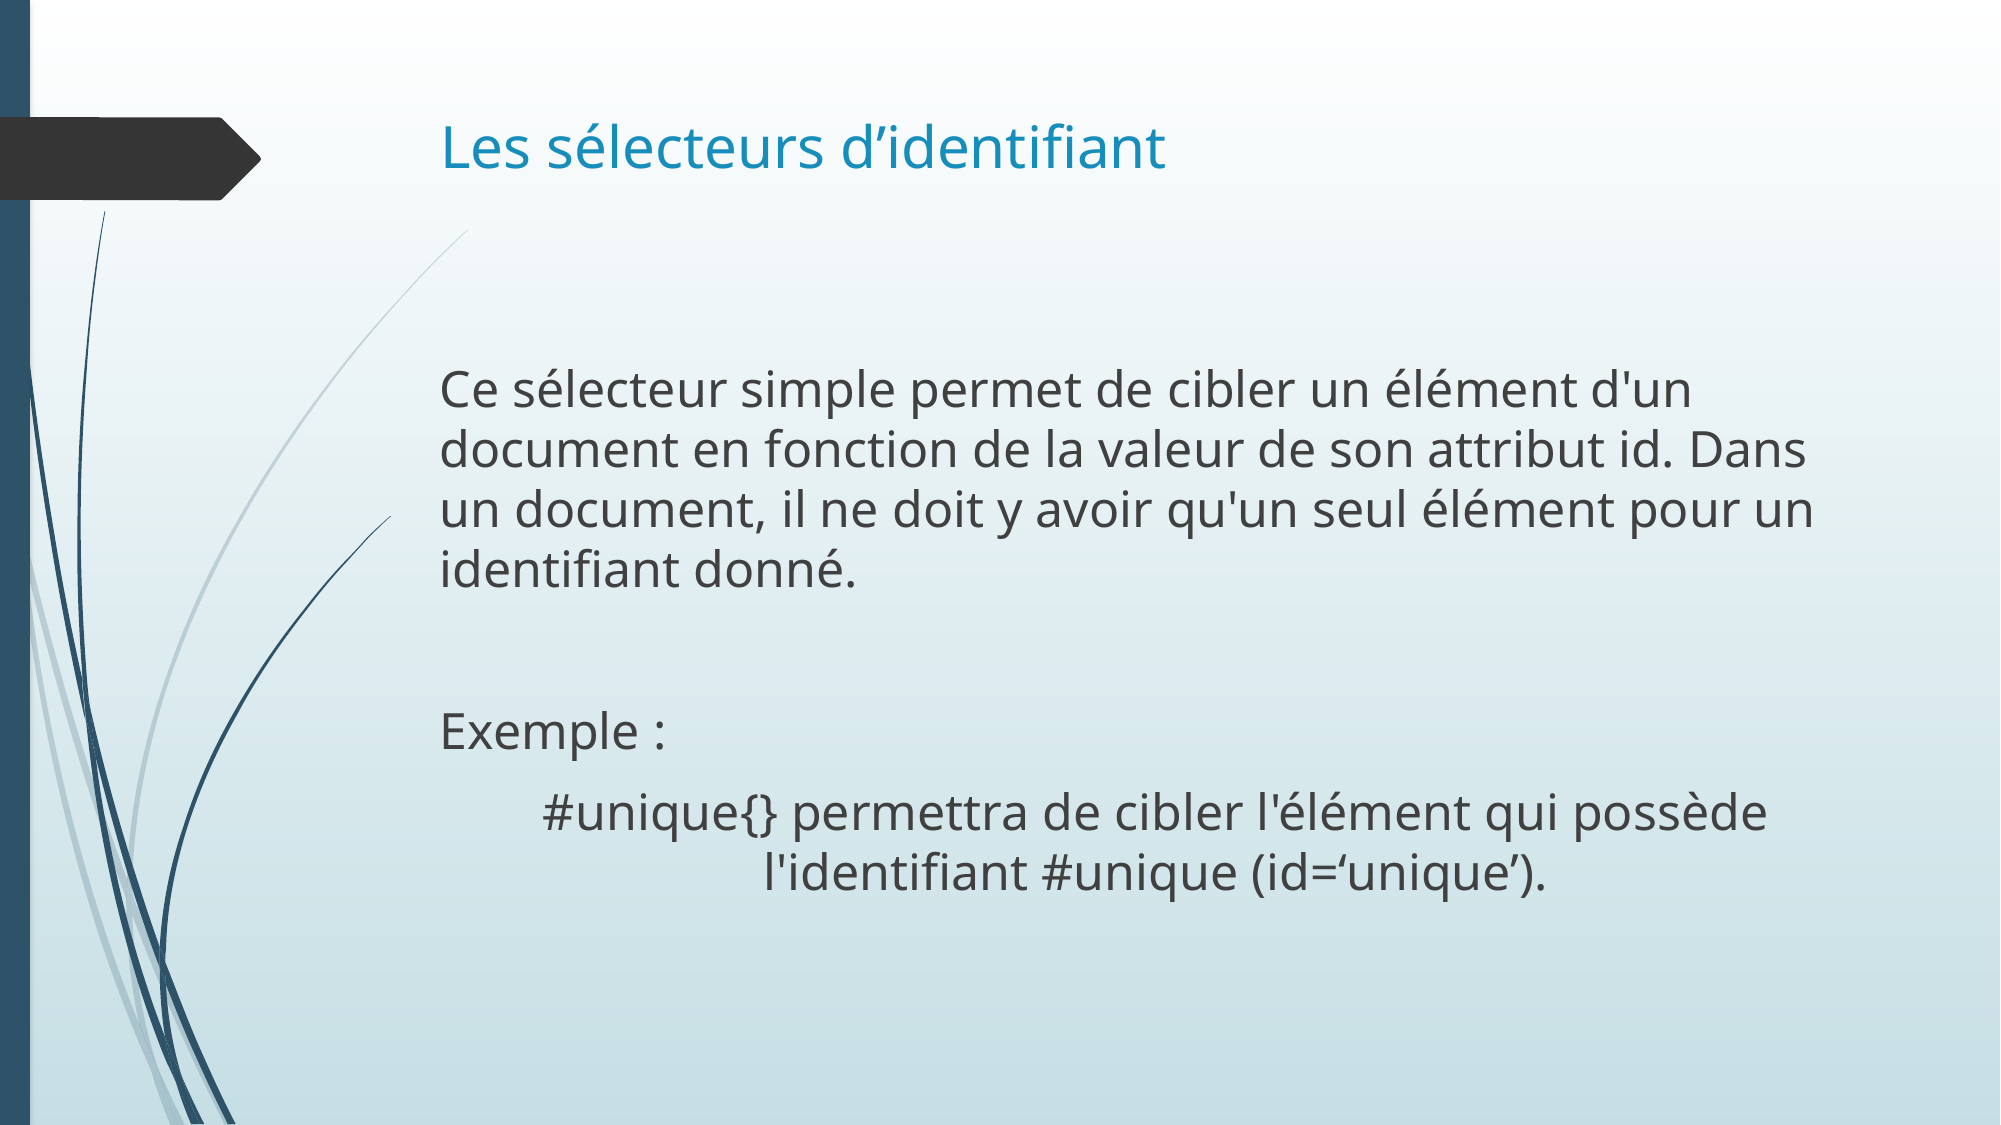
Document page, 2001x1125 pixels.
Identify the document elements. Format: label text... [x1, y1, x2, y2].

title Les sélecteurs d’identifiant [425, 102, 1257, 262]
list Ce sélecteur simple permet de cibler un élément d'un document en fonction de la valeur de son attribut id. Dans un document, il ne doit y avoir qu'un seul élément pour un identifiant donné. Exemple : #unique{} permettra de cibler l'élément qui possède l'identifiant #unique (id=‘unique’). [424, 350, 1888, 970]
